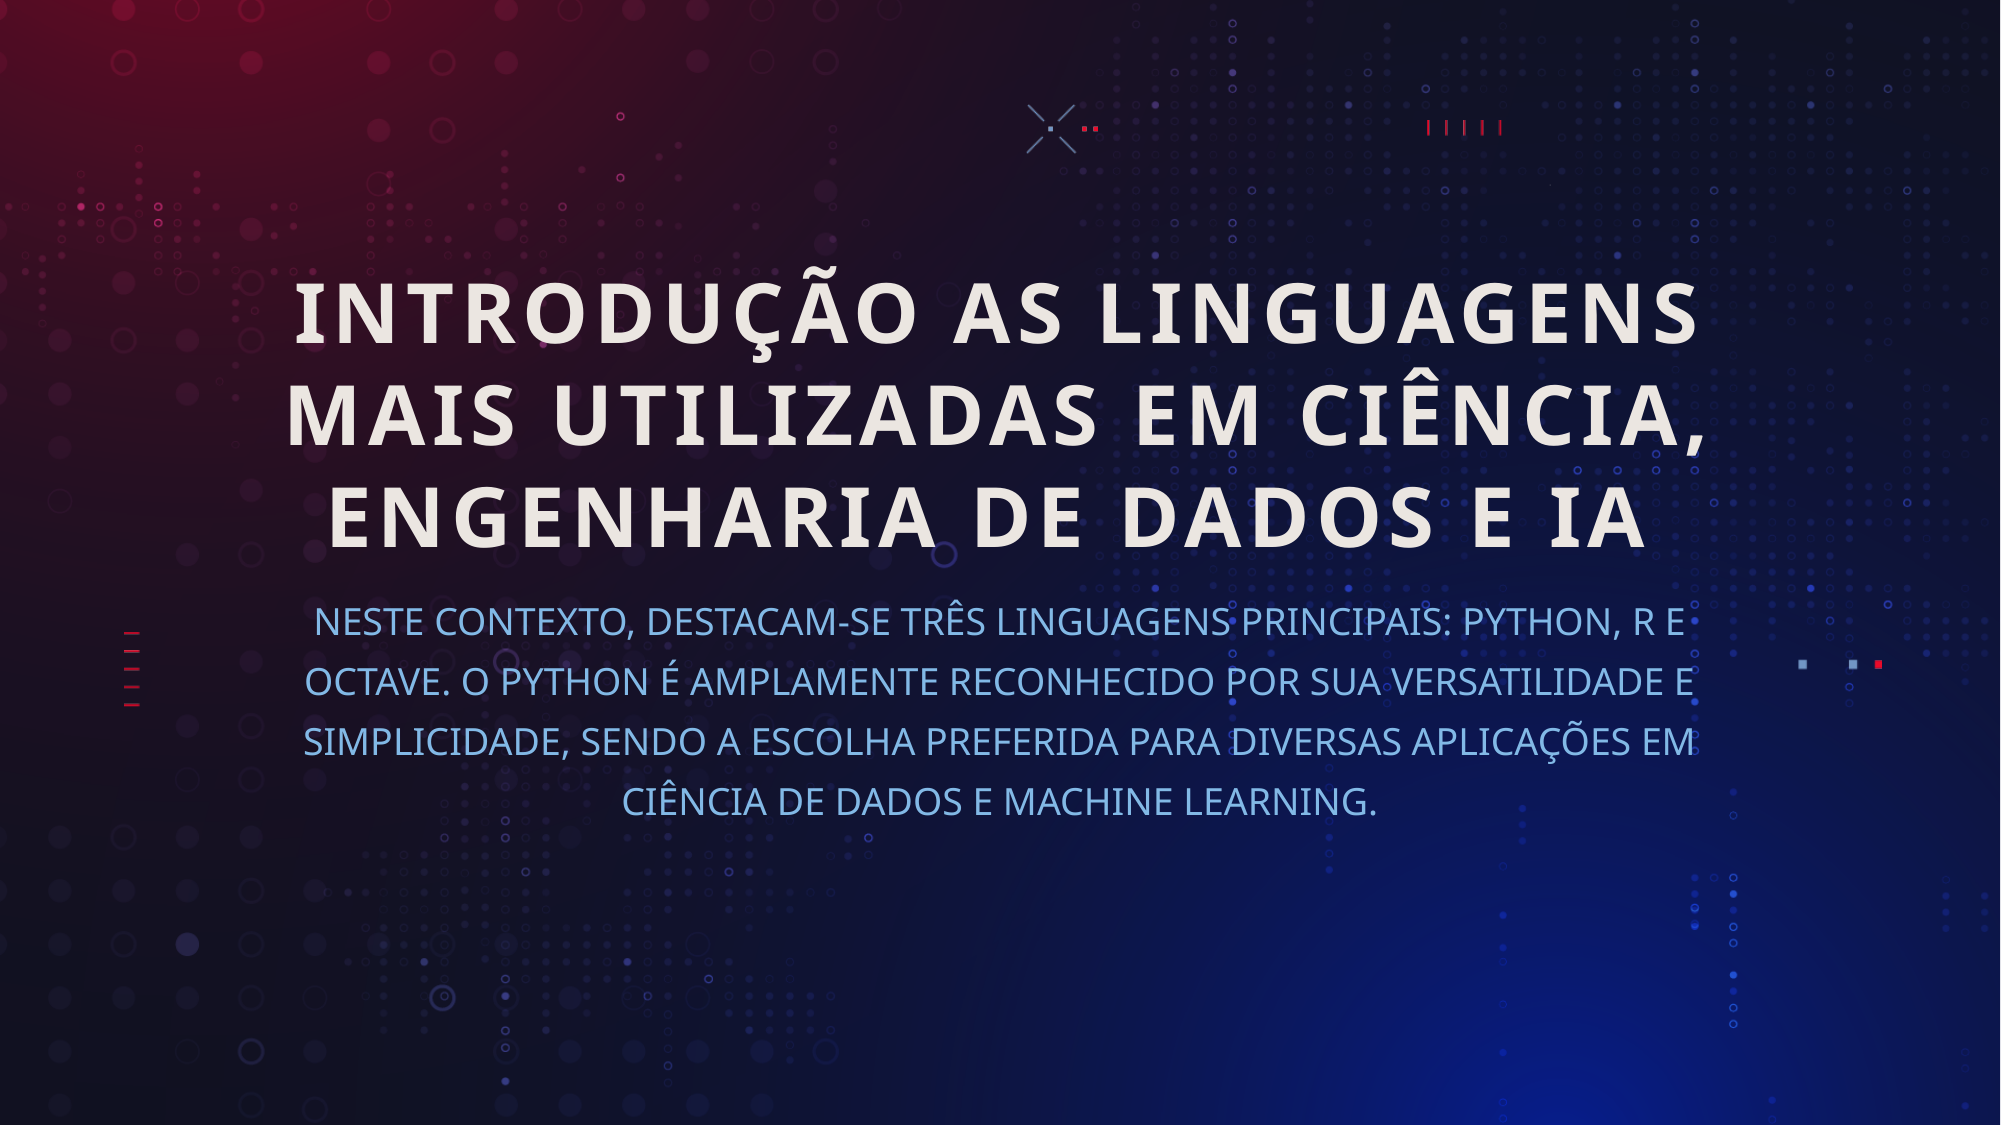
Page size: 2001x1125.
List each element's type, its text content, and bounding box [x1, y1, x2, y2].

title INTRODUÇÃO AS LINGUAGENS MAIS UTILIZADAS EM CIÊNCIA, ENGENHARIA DE DADOS E IA [249, 184, 1750, 575]
picture [0, 0, 2001, 1125]
subtitle NESTE CONTEXTO, DESTACAM-SE TRÊS LINGUAGENS PRINCIPAIS: PYTHON, R E OCTAVE. O PYTHON É AMPLAMENTE RECONHECIDO POR SUA VERSATILIDADE E SIMPLICIDADE, SENDO A ESCOLHA PREFERIDA PARA DIVERSAS APLICAÇÕES EM CIÊNCIA DE DADOS E MACHINE LEARNING. [249, 575, 1750, 863]
